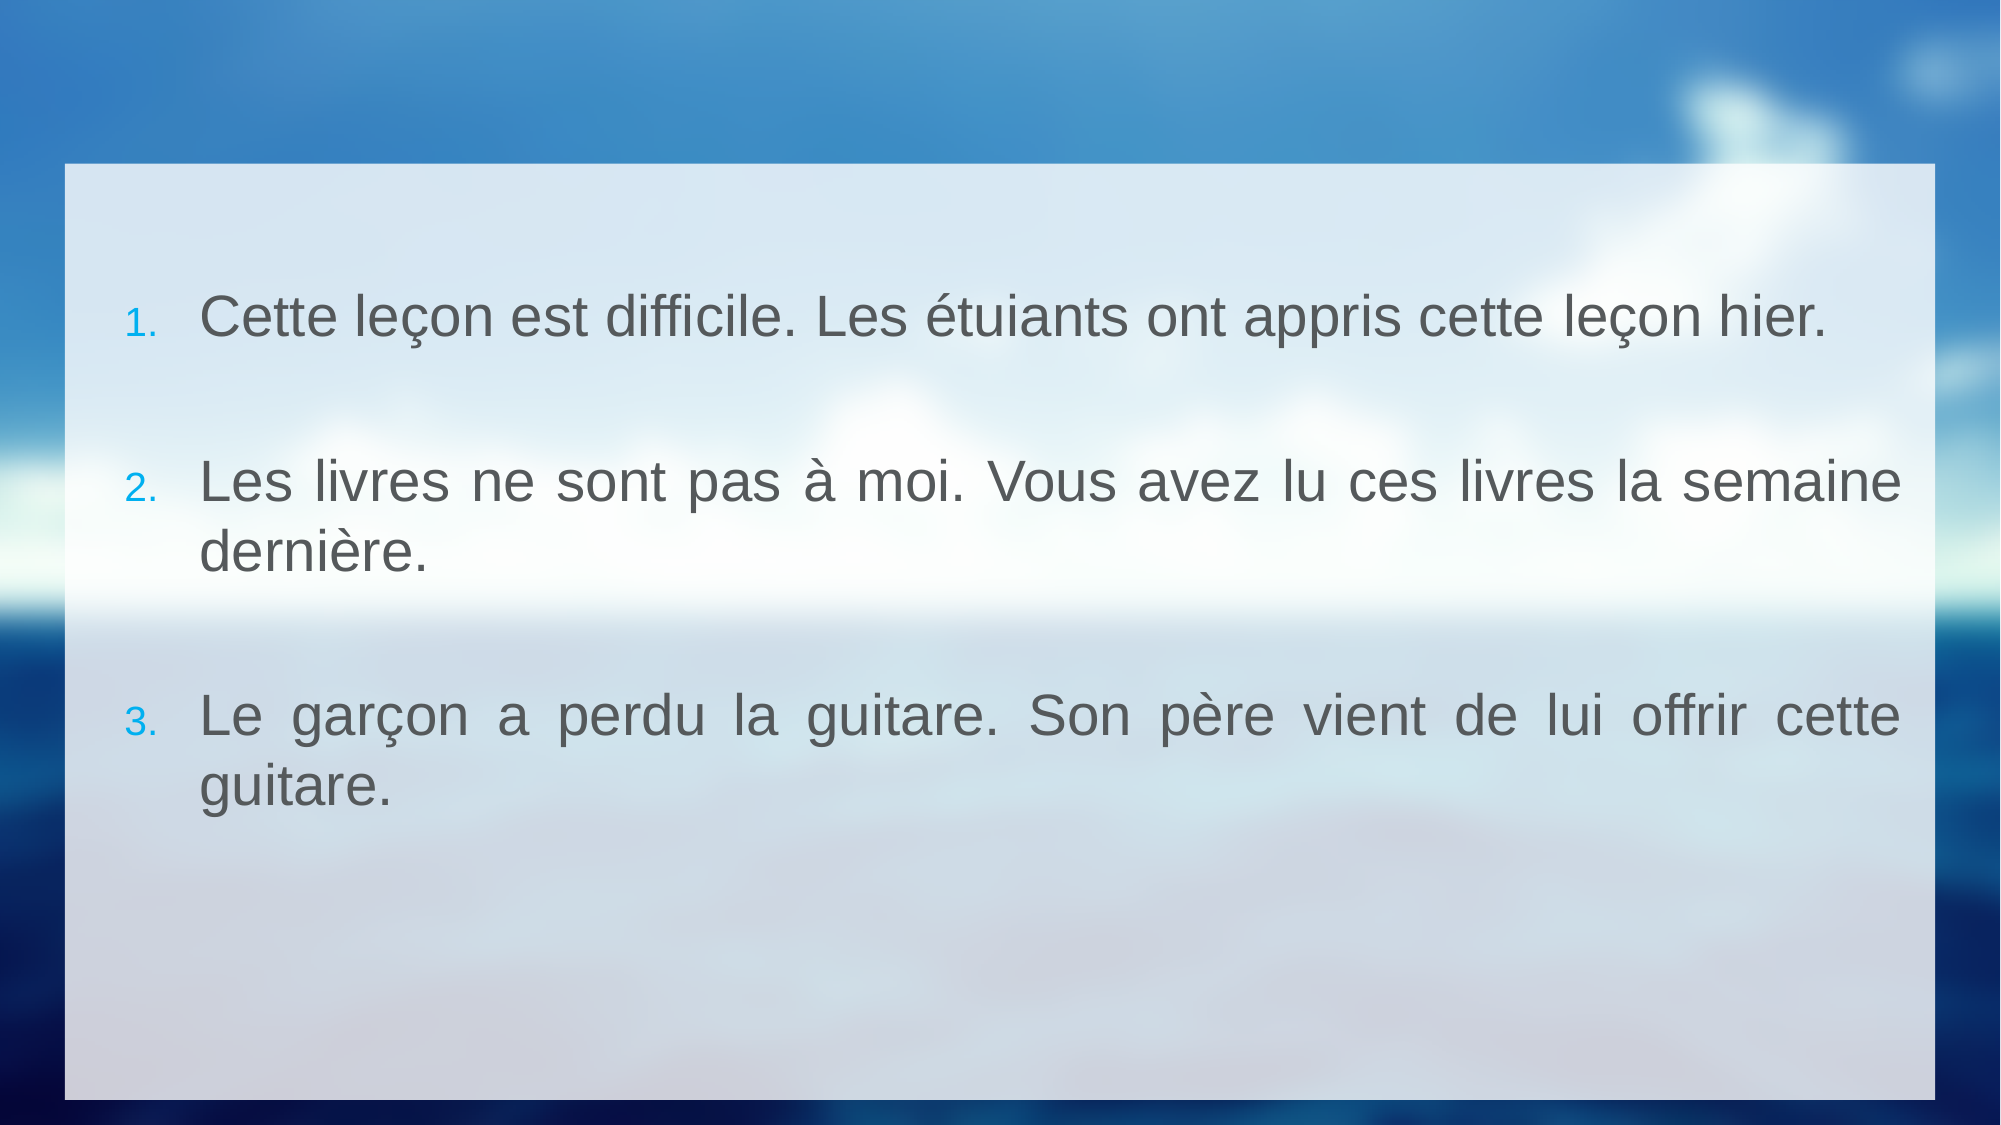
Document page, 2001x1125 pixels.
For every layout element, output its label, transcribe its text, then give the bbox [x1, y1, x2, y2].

picture [0, 0, 2001, 1125]
list Cette leçon est difficile. Les étuiants ont appris cette leçon hier. Les livres ne sont pas à moi. Vous avez lu ces livres la semaine dernière. Le garçon a perdu la guitare. Son père vient de lui offrir cette guitare. [109, 93, 1920, 1003]
